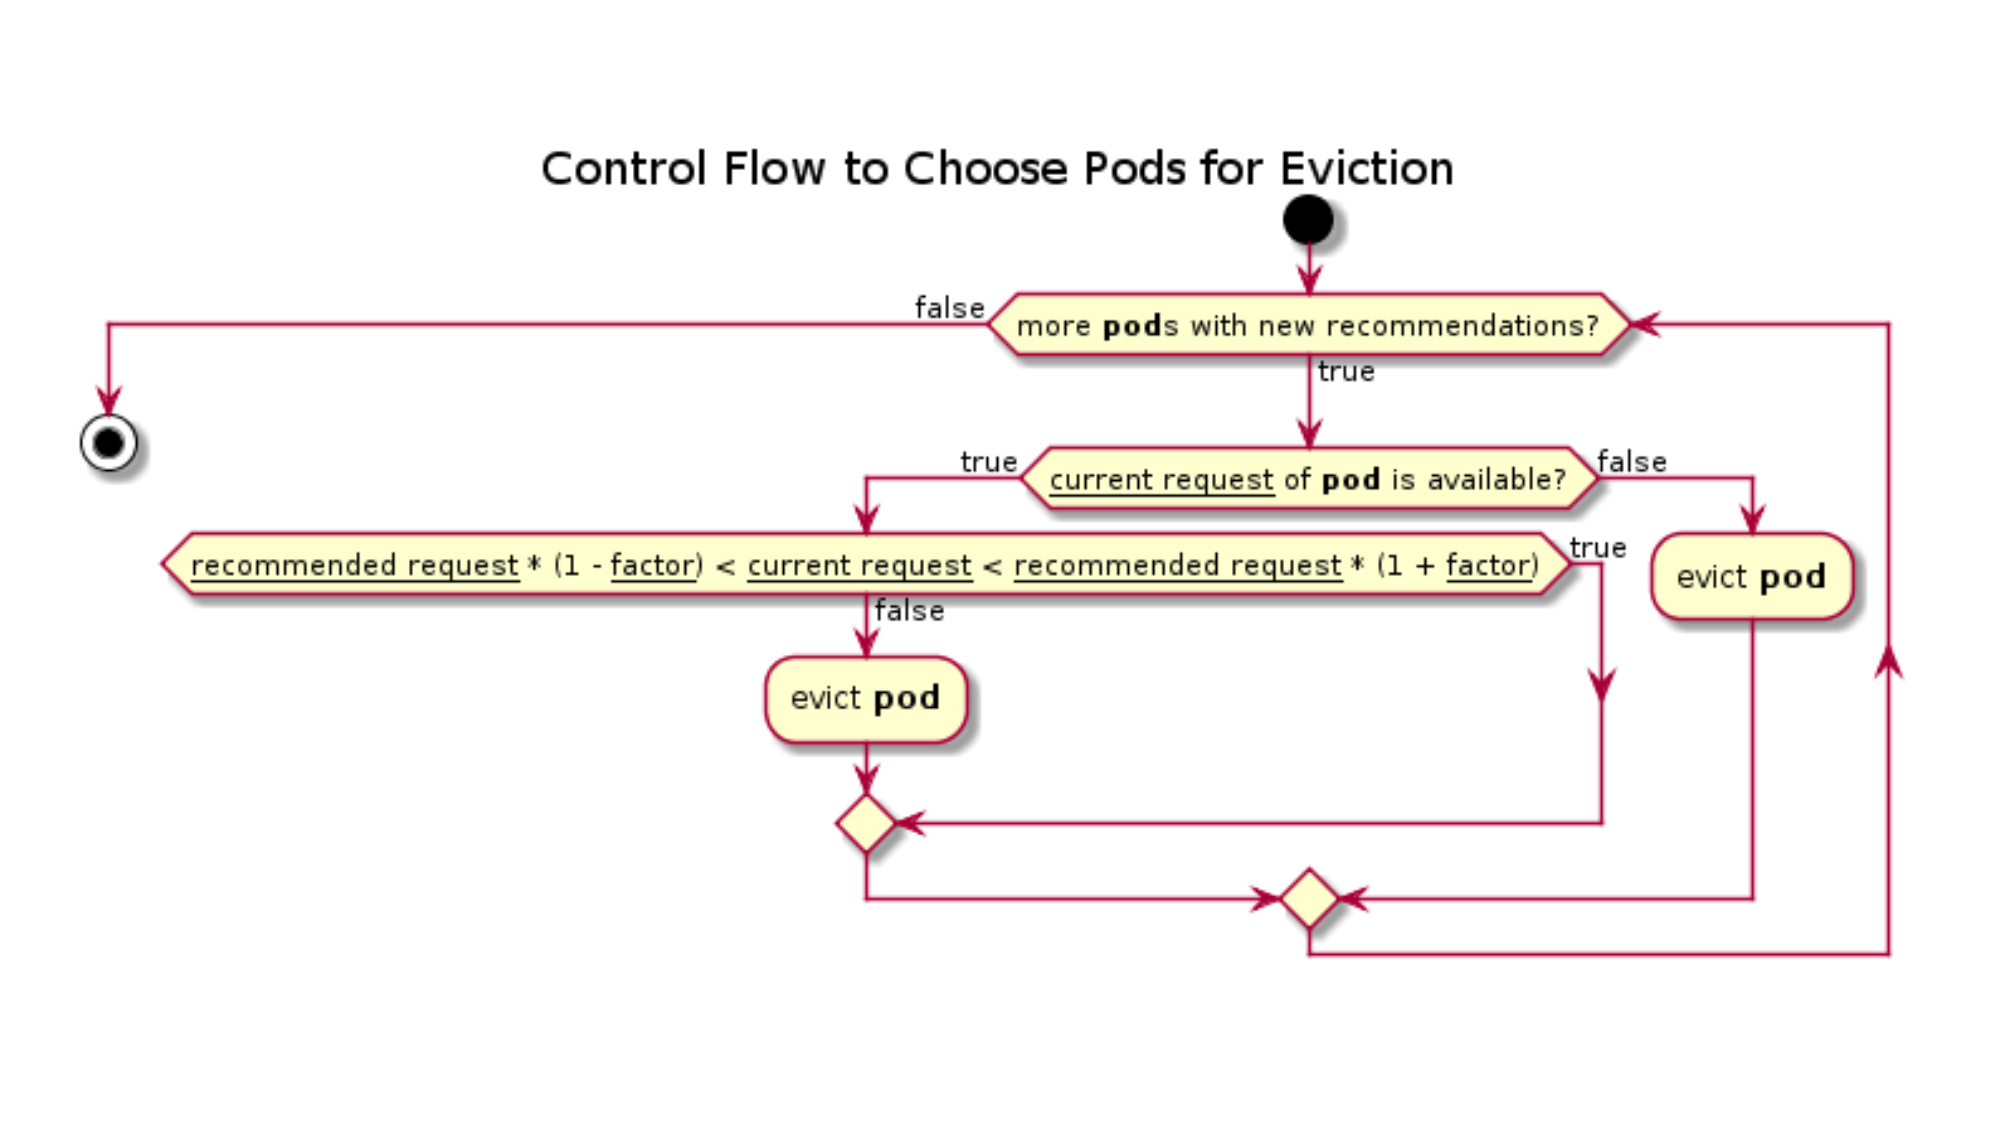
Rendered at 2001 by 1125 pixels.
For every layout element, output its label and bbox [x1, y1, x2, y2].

picture [48, 117, 1951, 1012]
